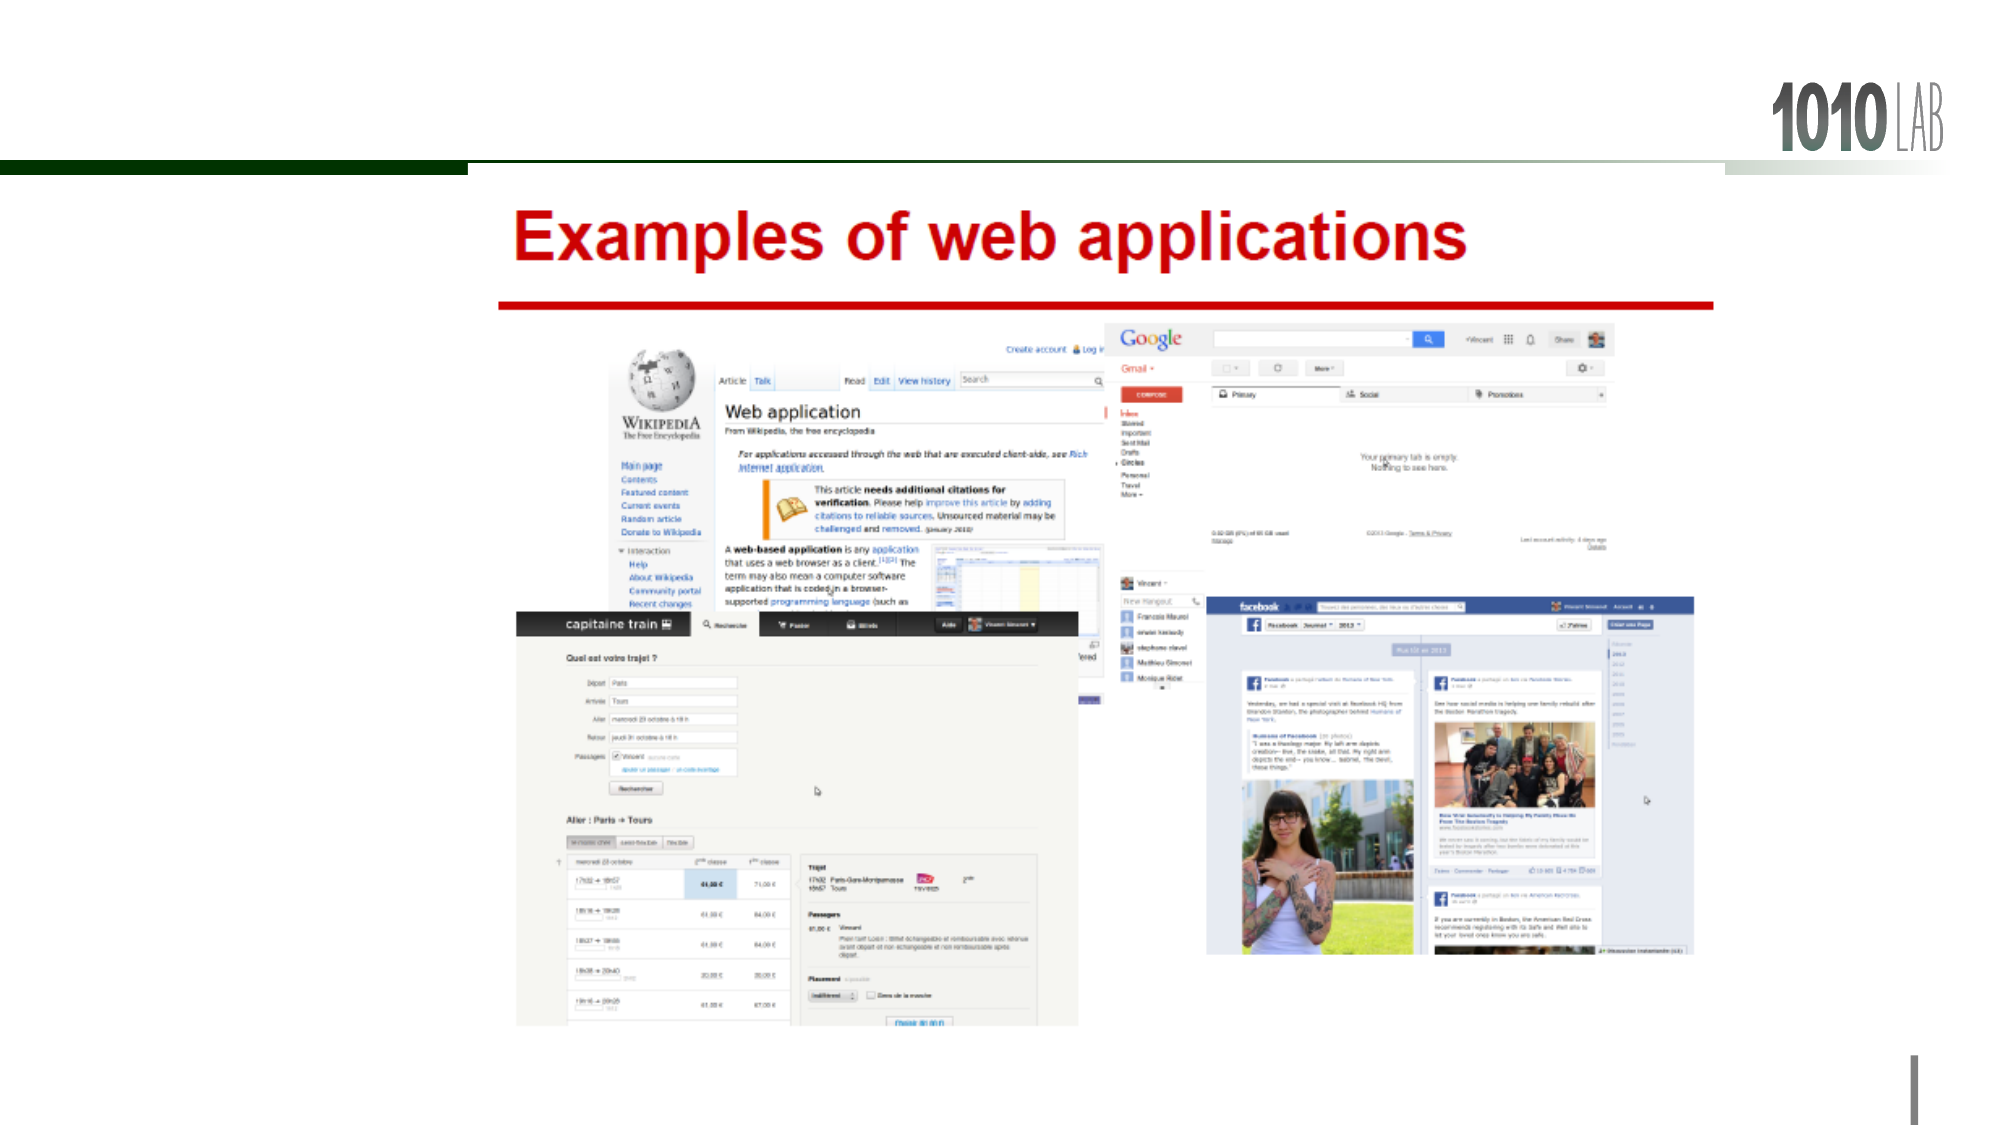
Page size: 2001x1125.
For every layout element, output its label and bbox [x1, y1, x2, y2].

picture [467, 162, 1725, 1038]
